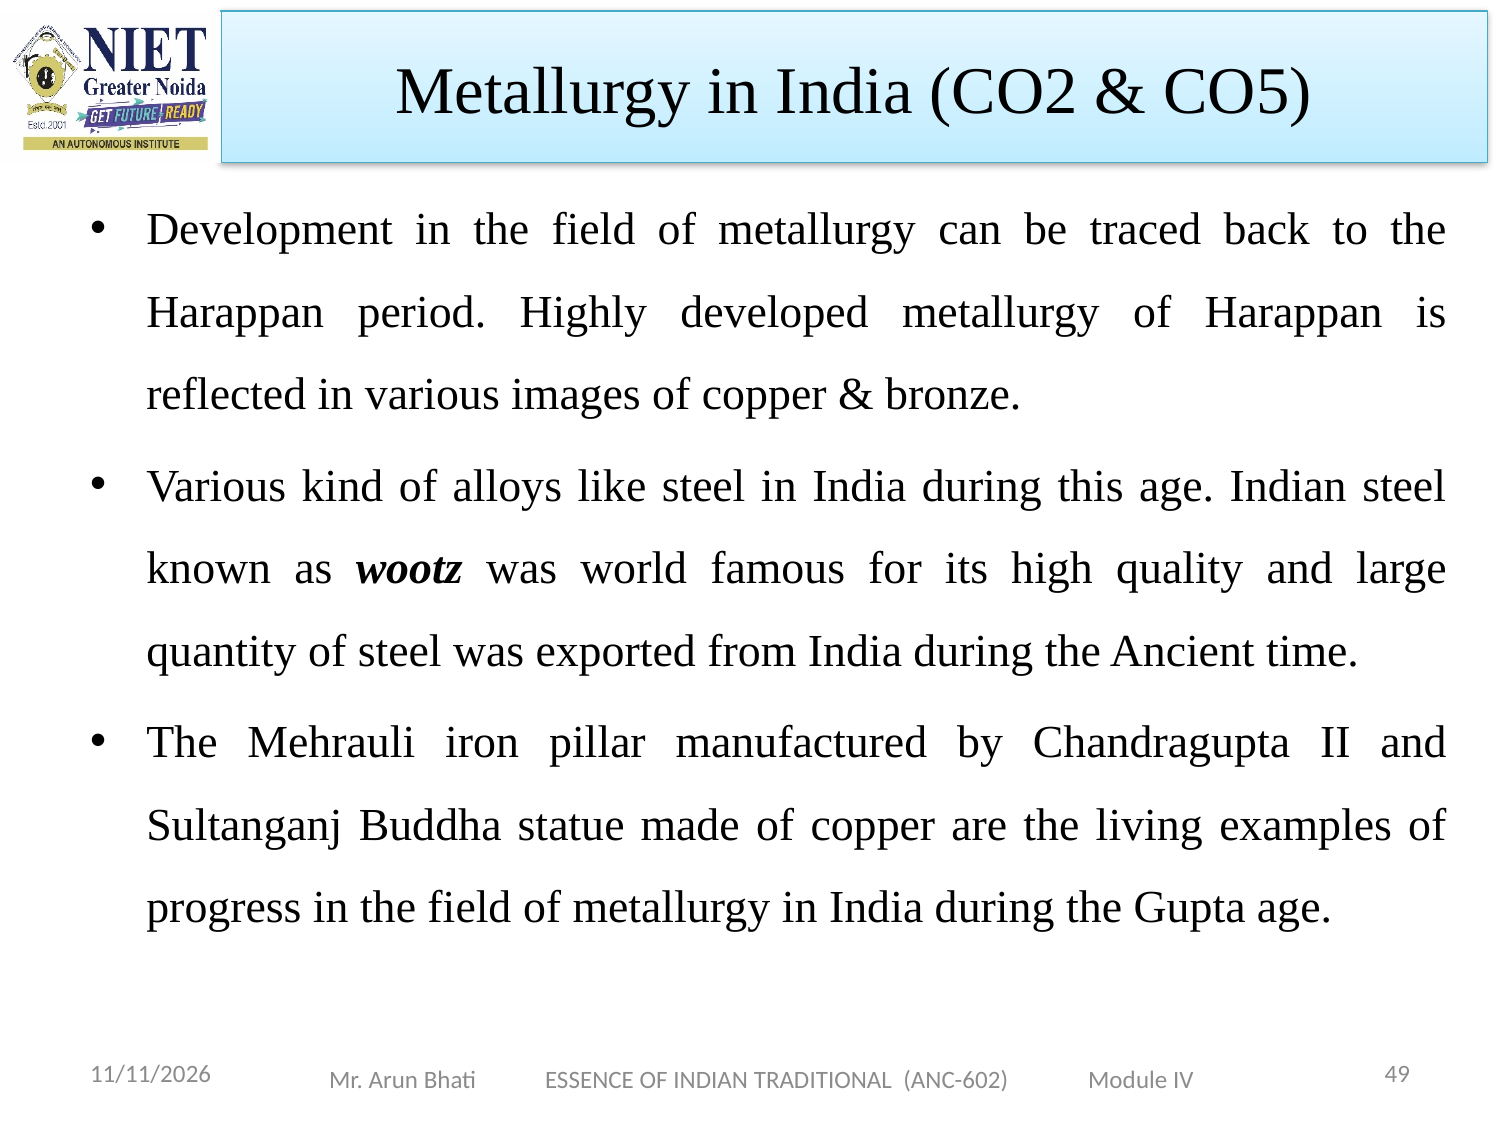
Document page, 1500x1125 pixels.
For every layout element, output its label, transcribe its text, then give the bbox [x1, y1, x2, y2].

picture [0, 11, 222, 163]
slide_number 49 [1287, 1042, 1425, 1103]
list Development in the field of metallurgy can be traced back to the Harappan period. Highly developed metallurgy of Harappan is reflected in various images of copper & bronze. Various kind of alloys like steel in India during this age. Indian steel known as wootz was world famous for its high quality and large quantity of steel was exported from India during the Ancient time. The Mehrauli iron pillar manufactured by Chandragupta II and Sultanganj Buddha statue made of copper are the living examples of progress in the field of metallurgy in India during the Gupta age. [75, 170, 1463, 1063]
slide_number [75, 1042, 237, 1103]
footer Mr. Arun Bhati ESSENCE OF INDIAN TRADITIONAL (ANC-602) Module IV [237, 1042, 1288, 1115]
text_box Metallurgy in India (CO2 & CO5) [220, 10, 1488, 163]
